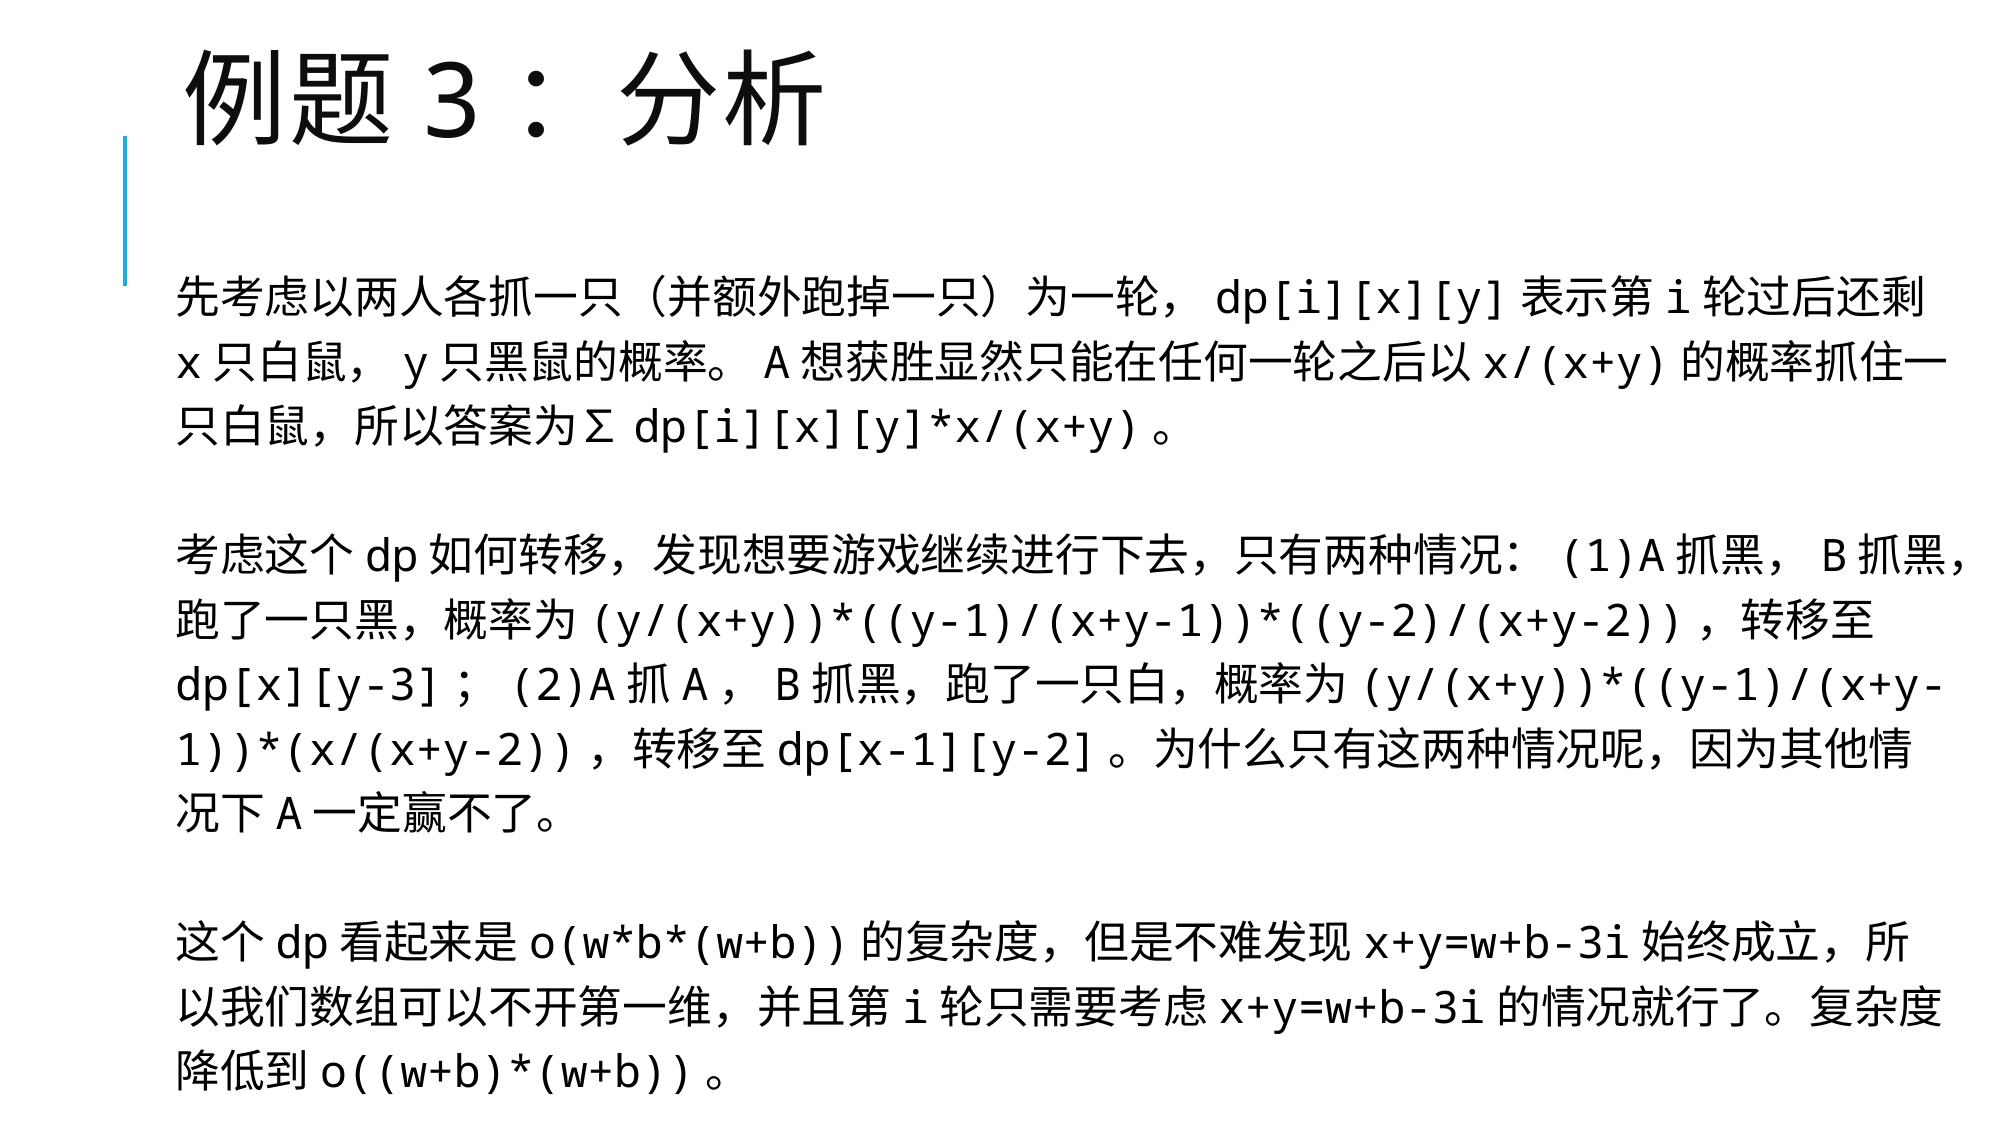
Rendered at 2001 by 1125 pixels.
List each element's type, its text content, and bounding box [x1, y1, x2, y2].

title 例题3：分析 [168, 45, 1961, 170]
list 先考虑以两人各抓一只（并额外跑掉一只）为一轮，dp[i][x][y]表示第i轮过后还剩x只白鼠，y只黑鼠的概率。A想获胜显然只能在任何一轮之后以x/(x+y)的概率抓住一只白鼠，所以答案为∑dp[i][x][y]*x/(x+y)。 考虑这个dp如何转移，发现想要游戏继续进行下去，只有两种情况：(1)A抓黑，B抓黑，跑了一只黑，概率为(y/(x+y))*((y-1)/(x+y-1))*((y-2)/(x+y-2))，转移至dp[x][y-3]；(2)A抓A，B抓黑，跑了一只白，概率为(y/(x+y))*((y-1)/(x+y-1))*(x/(x+y-2))，转移至dp[x-1][y-2]。为什么只有这两种情况呢，因为其他情况下A一定赢不了。 这个dp看起来是o(w*b*(w+b))的复杂度，但是不难发现x+y=w+b-3i始终成立，所以我们数组可以不开第一维，并且第i轮只需要考虑x+y=w+b-3i的情况就行了。复杂度降低到o((w+b)*(w+b))。 [168, 250, 1961, 1107]
